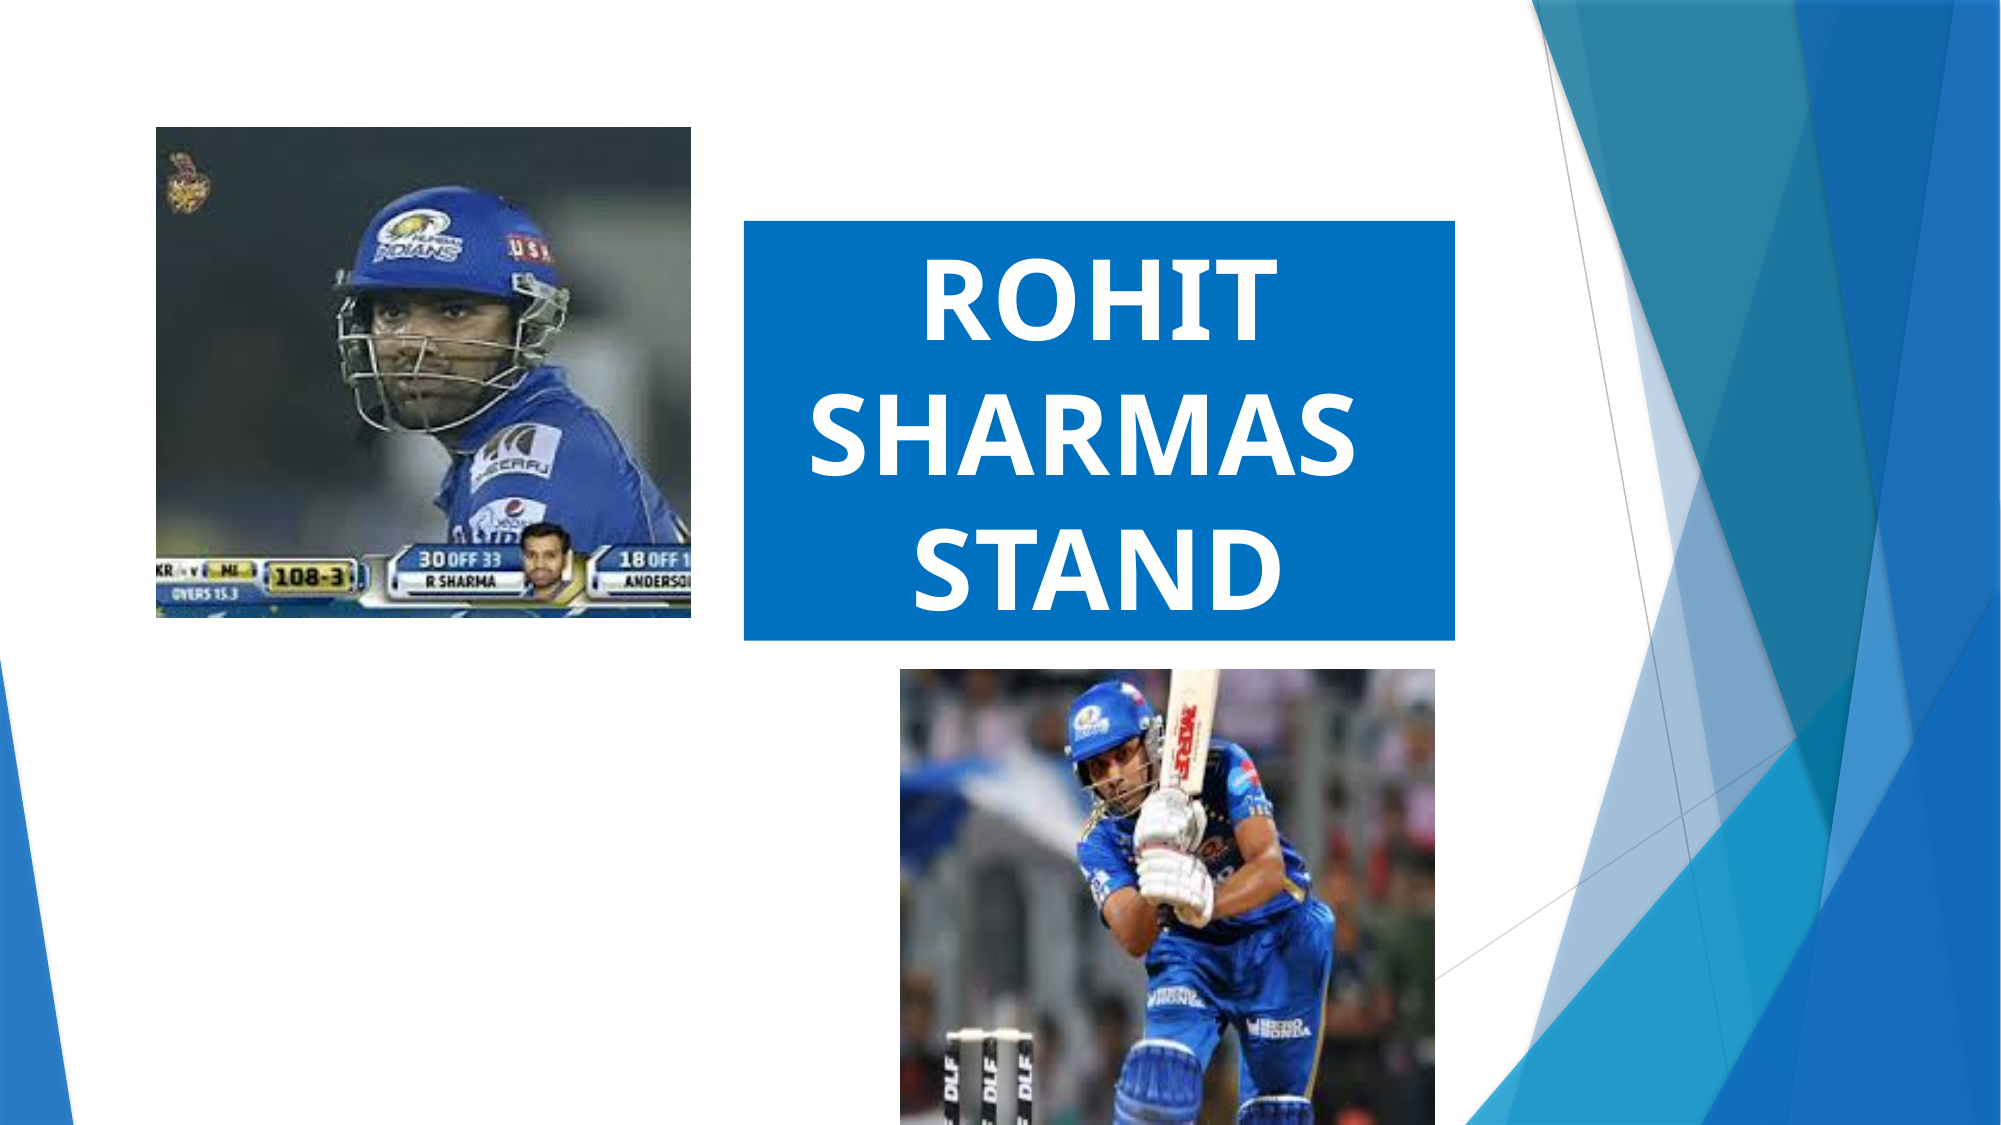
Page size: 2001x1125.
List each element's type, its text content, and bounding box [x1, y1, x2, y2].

text_box ROHIT SHARMAS STAND [743, 220, 1455, 641]
picture [899, 669, 1435, 1125]
picture [155, 126, 691, 618]
